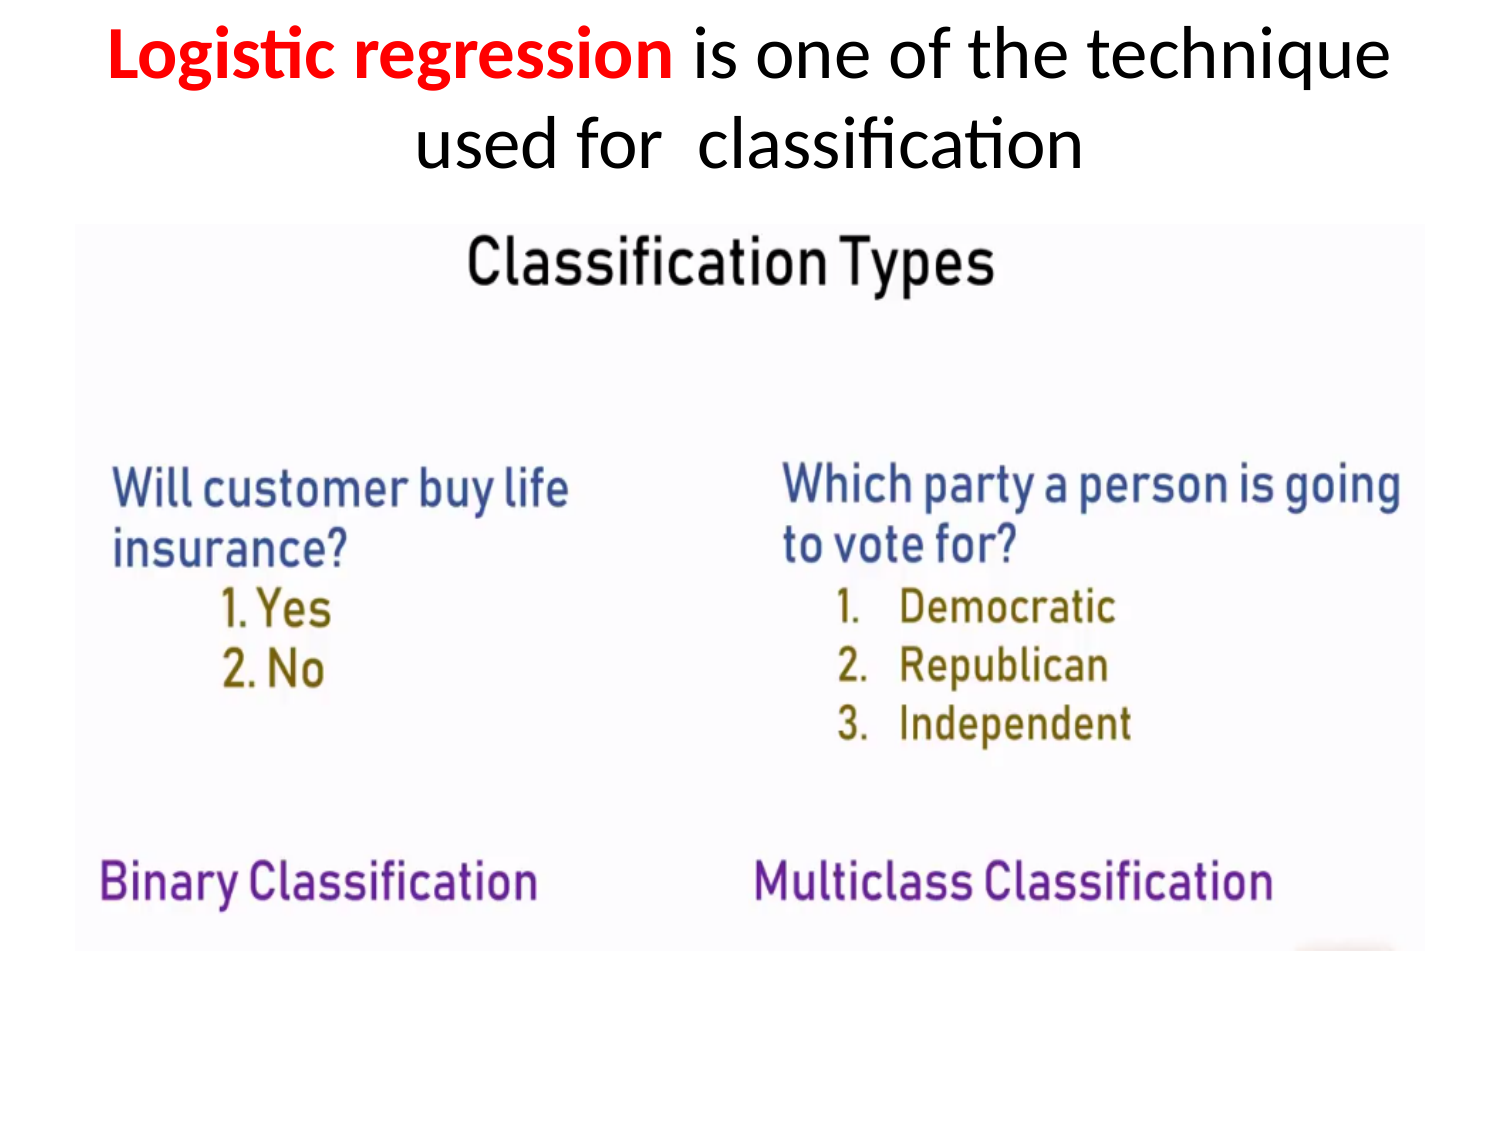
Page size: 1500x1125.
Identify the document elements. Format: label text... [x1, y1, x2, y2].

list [74, 224, 1426, 951]
title Logistic regression is one of the technique used for classification [75, 45, 1425, 224]
